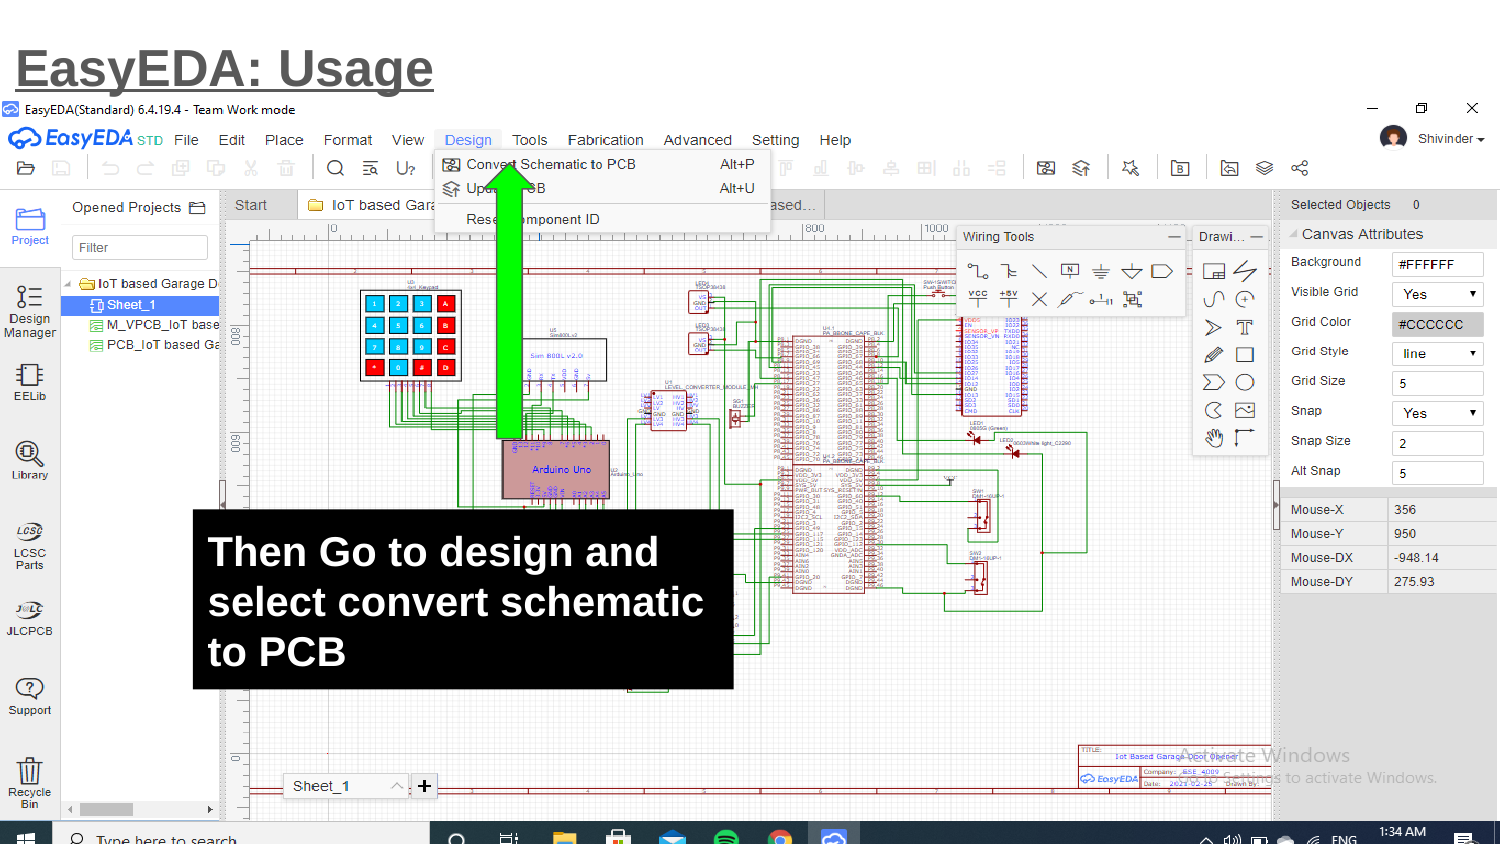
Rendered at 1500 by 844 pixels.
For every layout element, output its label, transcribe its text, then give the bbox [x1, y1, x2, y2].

list EasyEDA: Usage [0, 9, 1477, 96]
picture [0, 98, 1500, 844]
